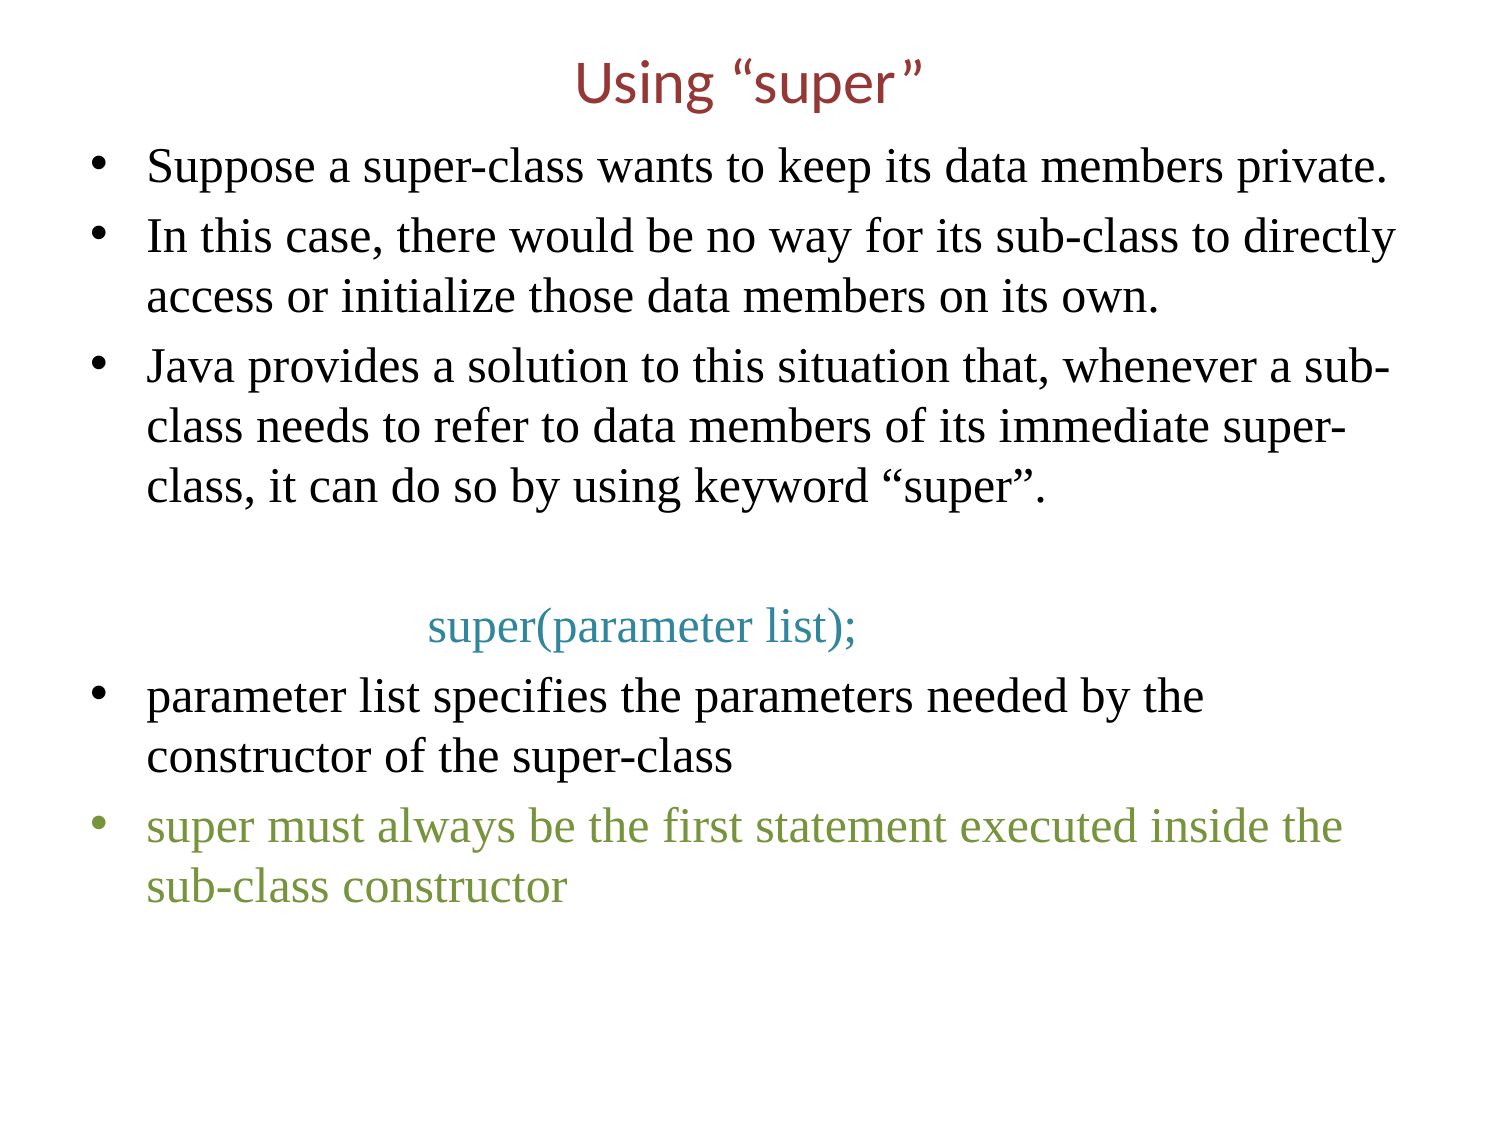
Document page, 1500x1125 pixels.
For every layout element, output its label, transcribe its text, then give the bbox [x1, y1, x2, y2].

list Suppose a super-class wants to keep its data members private. In this case, there would be no way for its sub-class to directly access or initialize those data members on its own. Java provides a solution to this situation that, whenever a sub-class needs to refer to data members of its immediate super-class, it can do so by using keyword “super”. super(parameter list); parameter list specifies the parameters needed by the constructor of the super-class super must always be the first statement executed inside the sub-class constructor [75, 125, 1425, 1005]
title Using “super” [75, 45, 1425, 113]
